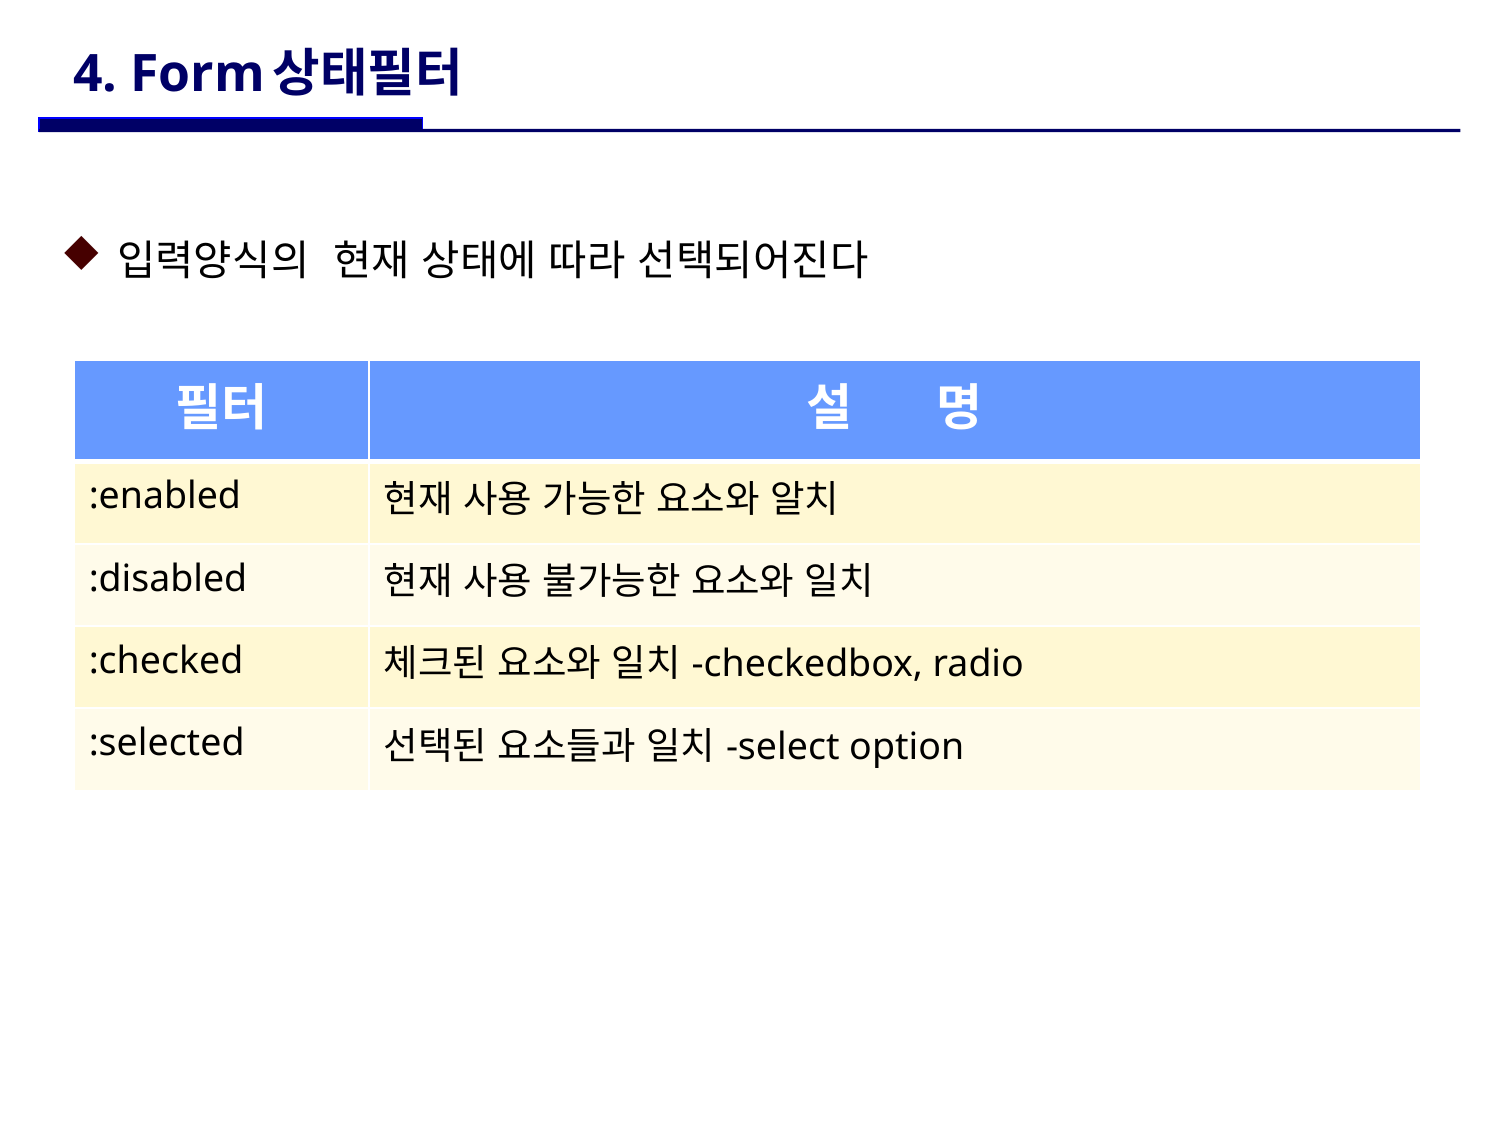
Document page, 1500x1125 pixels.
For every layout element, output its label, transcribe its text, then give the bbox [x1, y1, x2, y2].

table_cell :checked [75, 627, 368, 707]
table_cell 현재 사용 가능한 요소와 알치 [370, 464, 1420, 543]
table_header 설 명 [370, 361, 1420, 459]
table_cell :disabled [75, 545, 368, 625]
table_cell :enabled [75, 464, 368, 543]
table_cell 현재 사용 불가능한 요소와 일치 [370, 545, 1420, 625]
title 4. Form상태필터 [58, 31, 1077, 110]
table_header 필터 [75, 361, 368, 459]
list 입력양식의 현재 상태에 따라 선택되어진다 [45, 167, 1460, 1070]
table_cell 체크된 요소와 일치-checkedbox, radio [370, 627, 1420, 707]
table_cell :selected [75, 709, 368, 790]
table_cell 선택된 요소들과 일치-select option [370, 709, 1420, 790]
